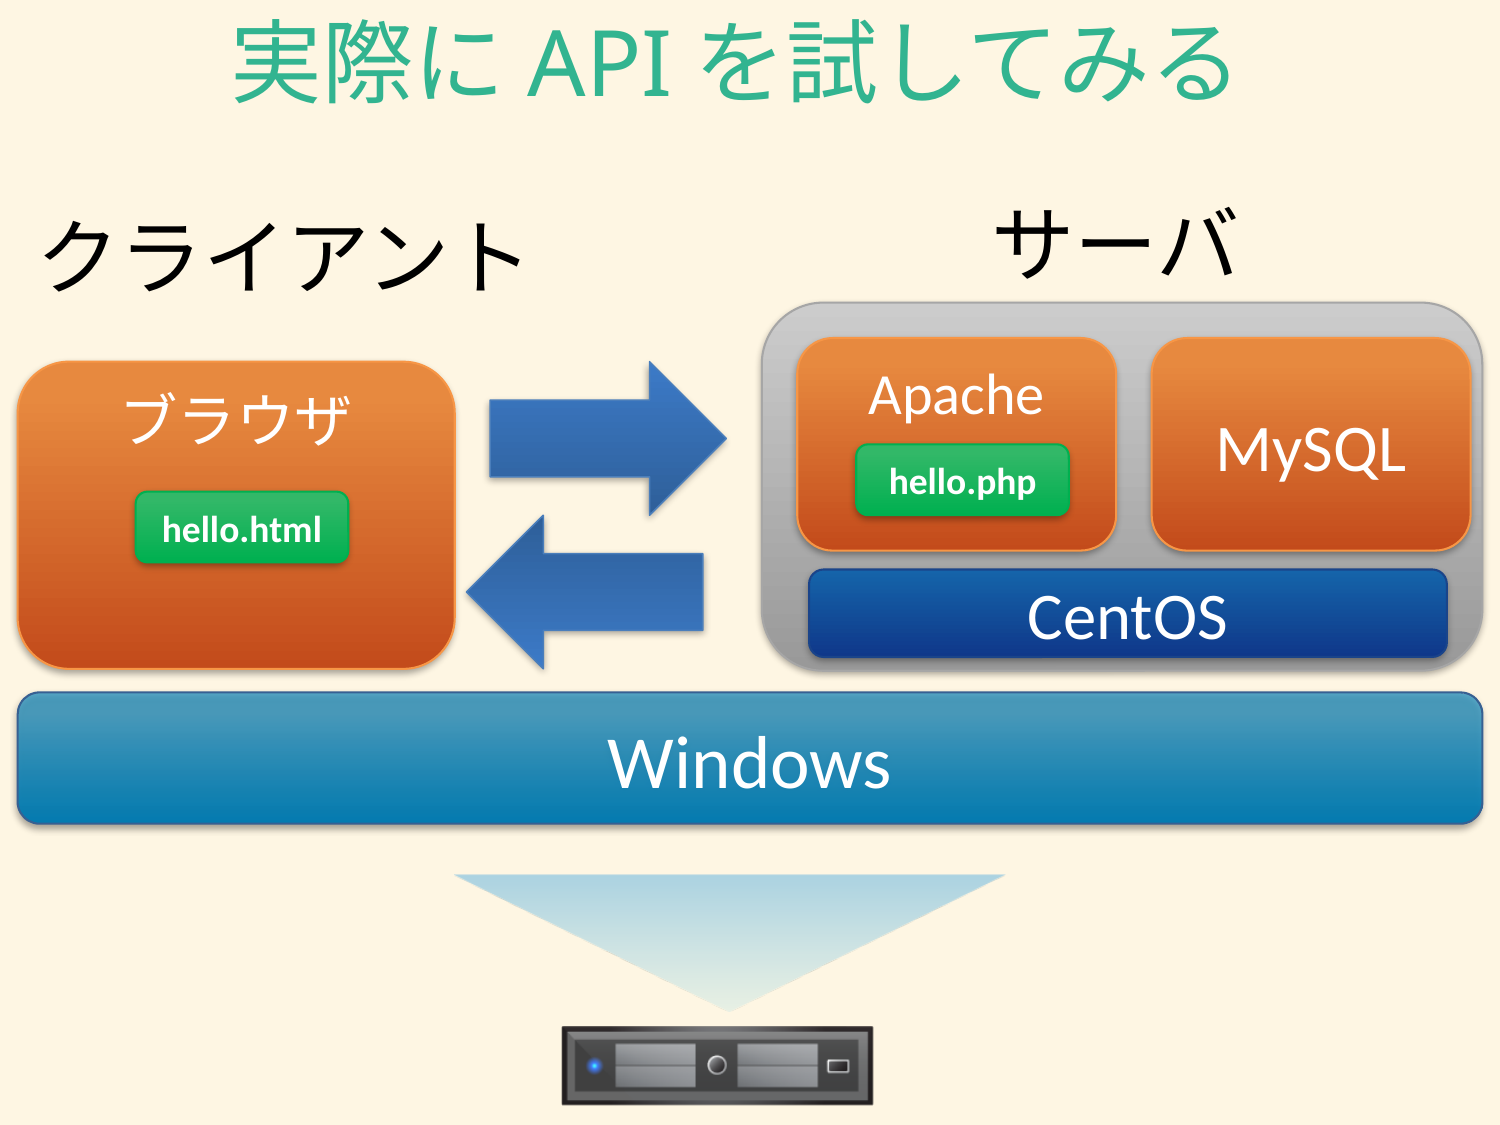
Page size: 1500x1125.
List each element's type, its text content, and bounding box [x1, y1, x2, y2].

text_box [761, 301, 1484, 672]
text_box ブラウザ [16, 360, 456, 670]
text_box Apache [796, 337, 1117, 552]
text_box [465, 514, 704, 670]
text_box MySQL [1150, 337, 1472, 552]
text_box CentOS [808, 568, 1448, 658]
text_box hello.php [855, 443, 1070, 516]
text_box クライアント [22, 198, 549, 313]
text_box [489, 360, 727, 516]
text_box hello.html [134, 490, 350, 564]
title 実際にAPIを試してみる [61, 0, 1412, 135]
picture [560, 1026, 874, 1107]
text_box Windows [16, 691, 1484, 825]
text_box サーバ [976, 184, 1256, 300]
picture [454, 874, 1006, 1012]
